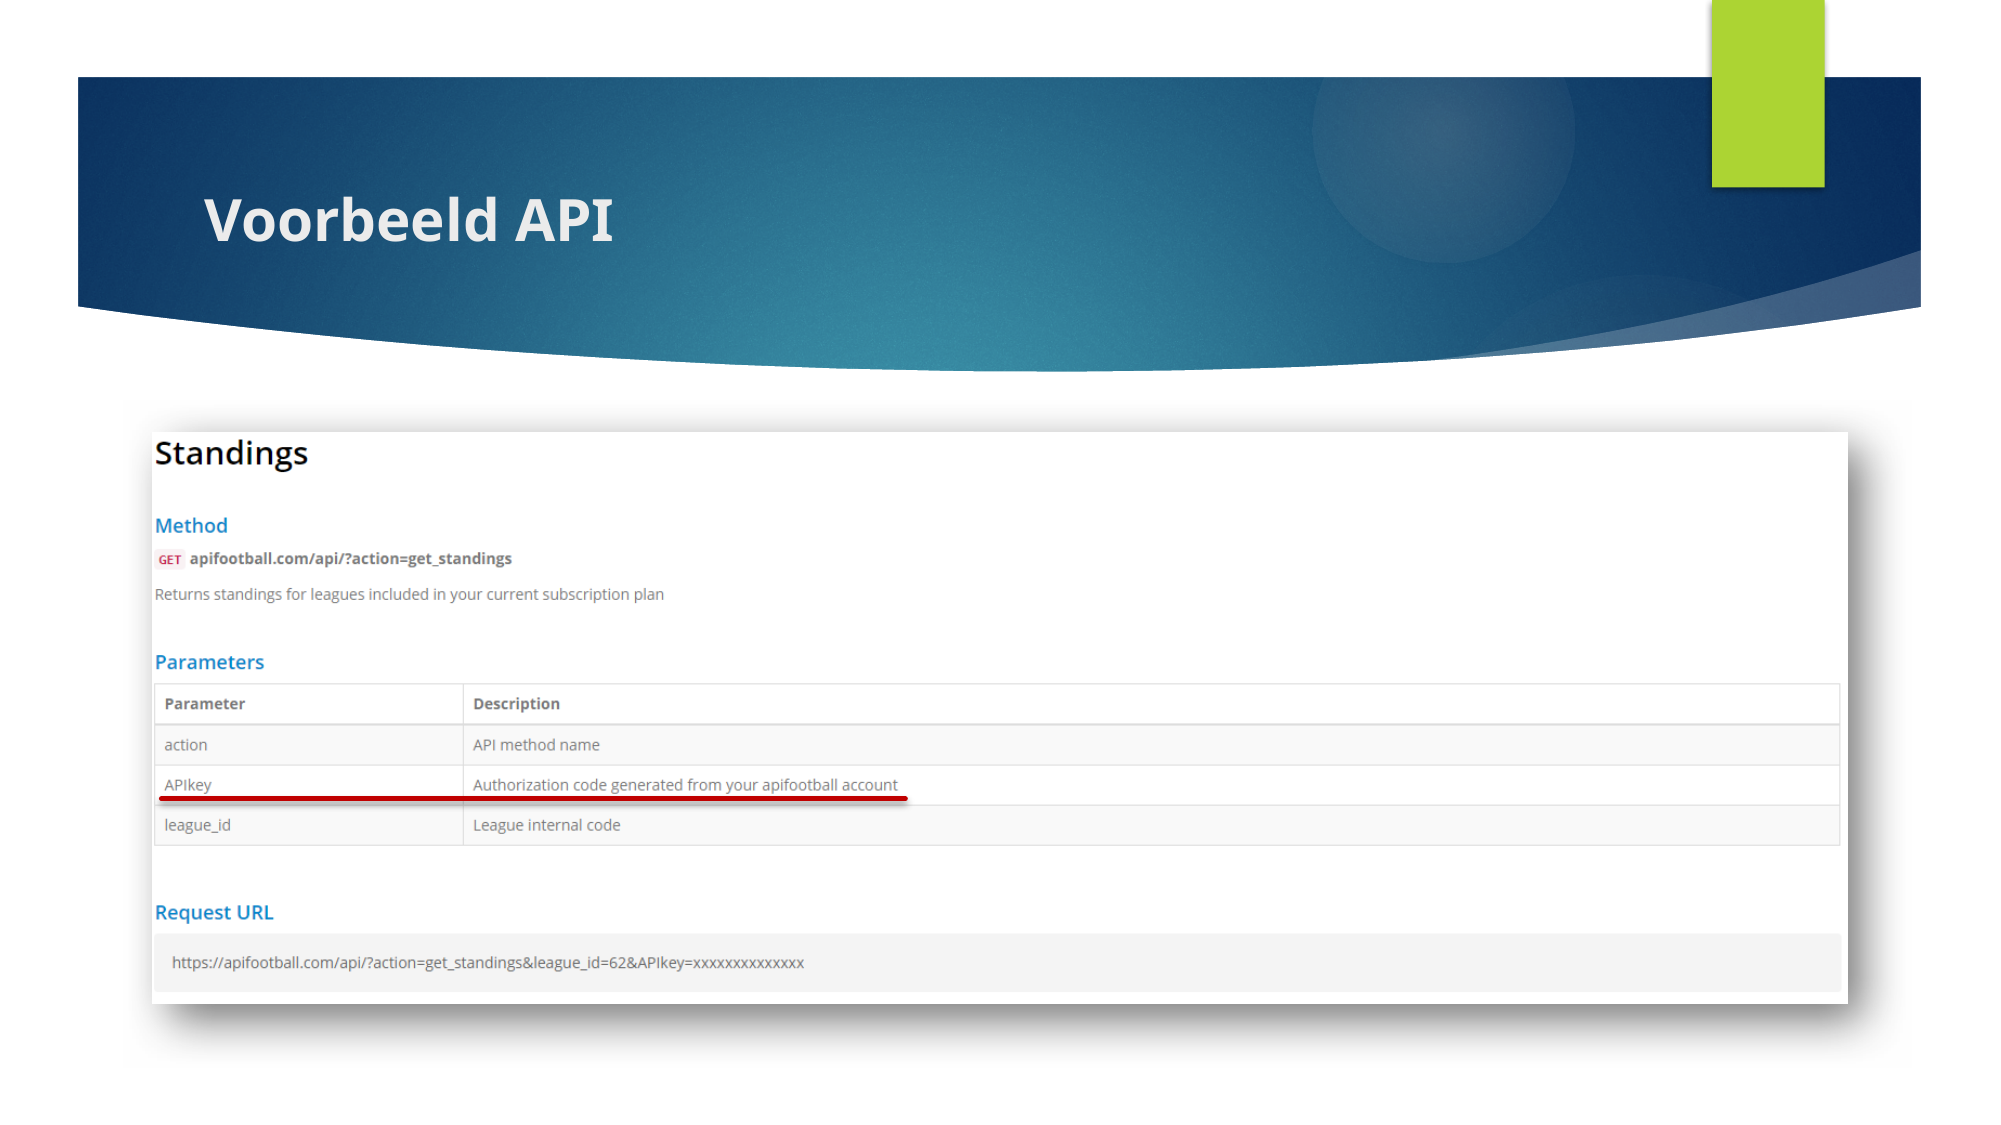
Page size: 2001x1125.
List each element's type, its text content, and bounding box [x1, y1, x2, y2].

title Voorbeeld API [189, 159, 1627, 276]
picture [152, 432, 1848, 1005]
